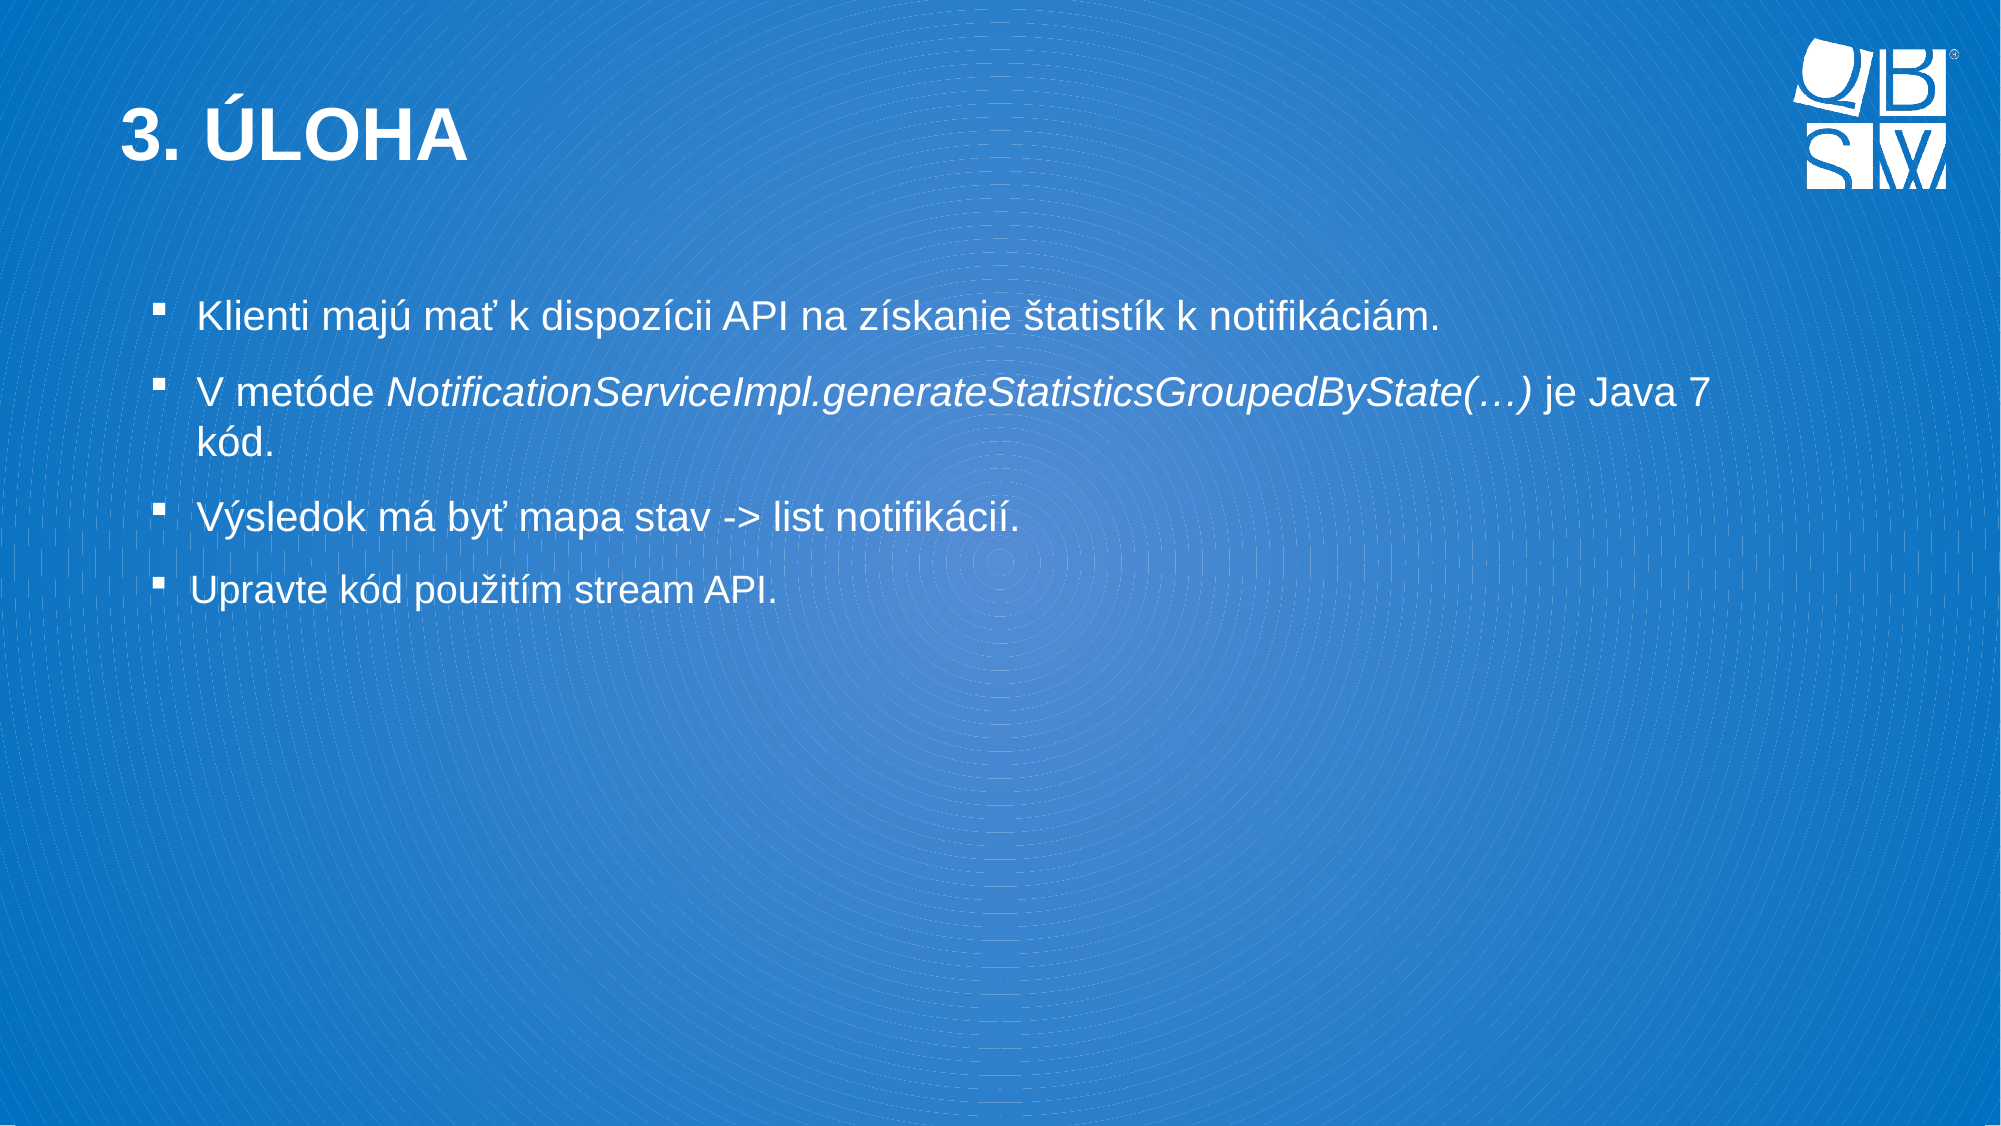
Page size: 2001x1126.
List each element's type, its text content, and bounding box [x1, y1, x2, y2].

title 3. Úloha [100, 45, 1237, 233]
picture [1793, 38, 1959, 189]
list Klienti majú mať k dispozícii API na získanie štatistík k notifikáciám. V metóde NotificationServiceImpl.generateStatisticsGroupedByState(…) je Java 7 kód. Výsledok má byť mapa stav -> list notifikácií. Upravte kód použitím stream API. [100, 279, 1794, 1059]
